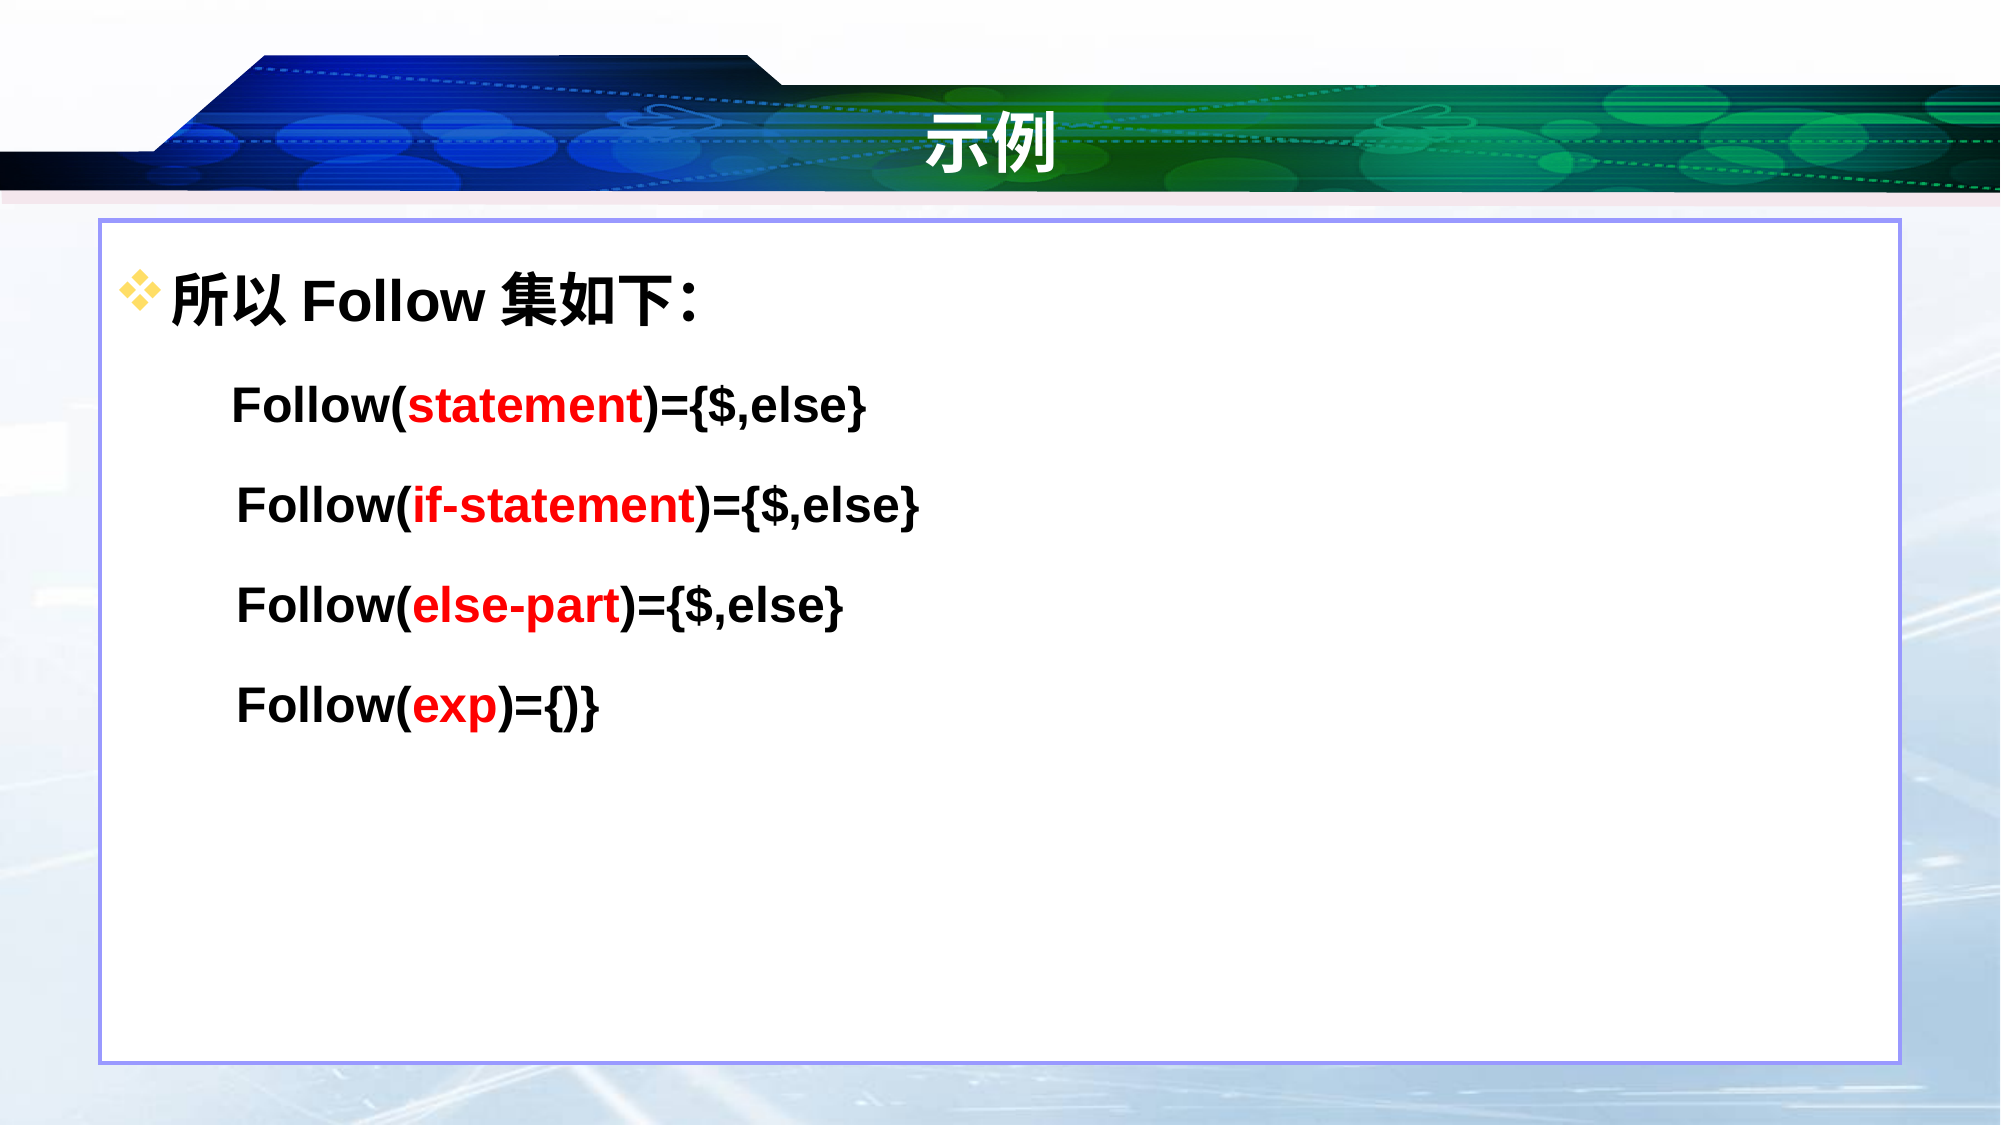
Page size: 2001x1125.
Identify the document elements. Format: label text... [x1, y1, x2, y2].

picture [0, 0, 2001, 1125]
title 示例 [133, 94, 1851, 188]
list 所以Follow集如下： Follow(statement)={$,else} Follow(if-statement)={$,else} Follow(else-part)={$,else} Follow(exp)={)} [99, 220, 1901, 1064]
